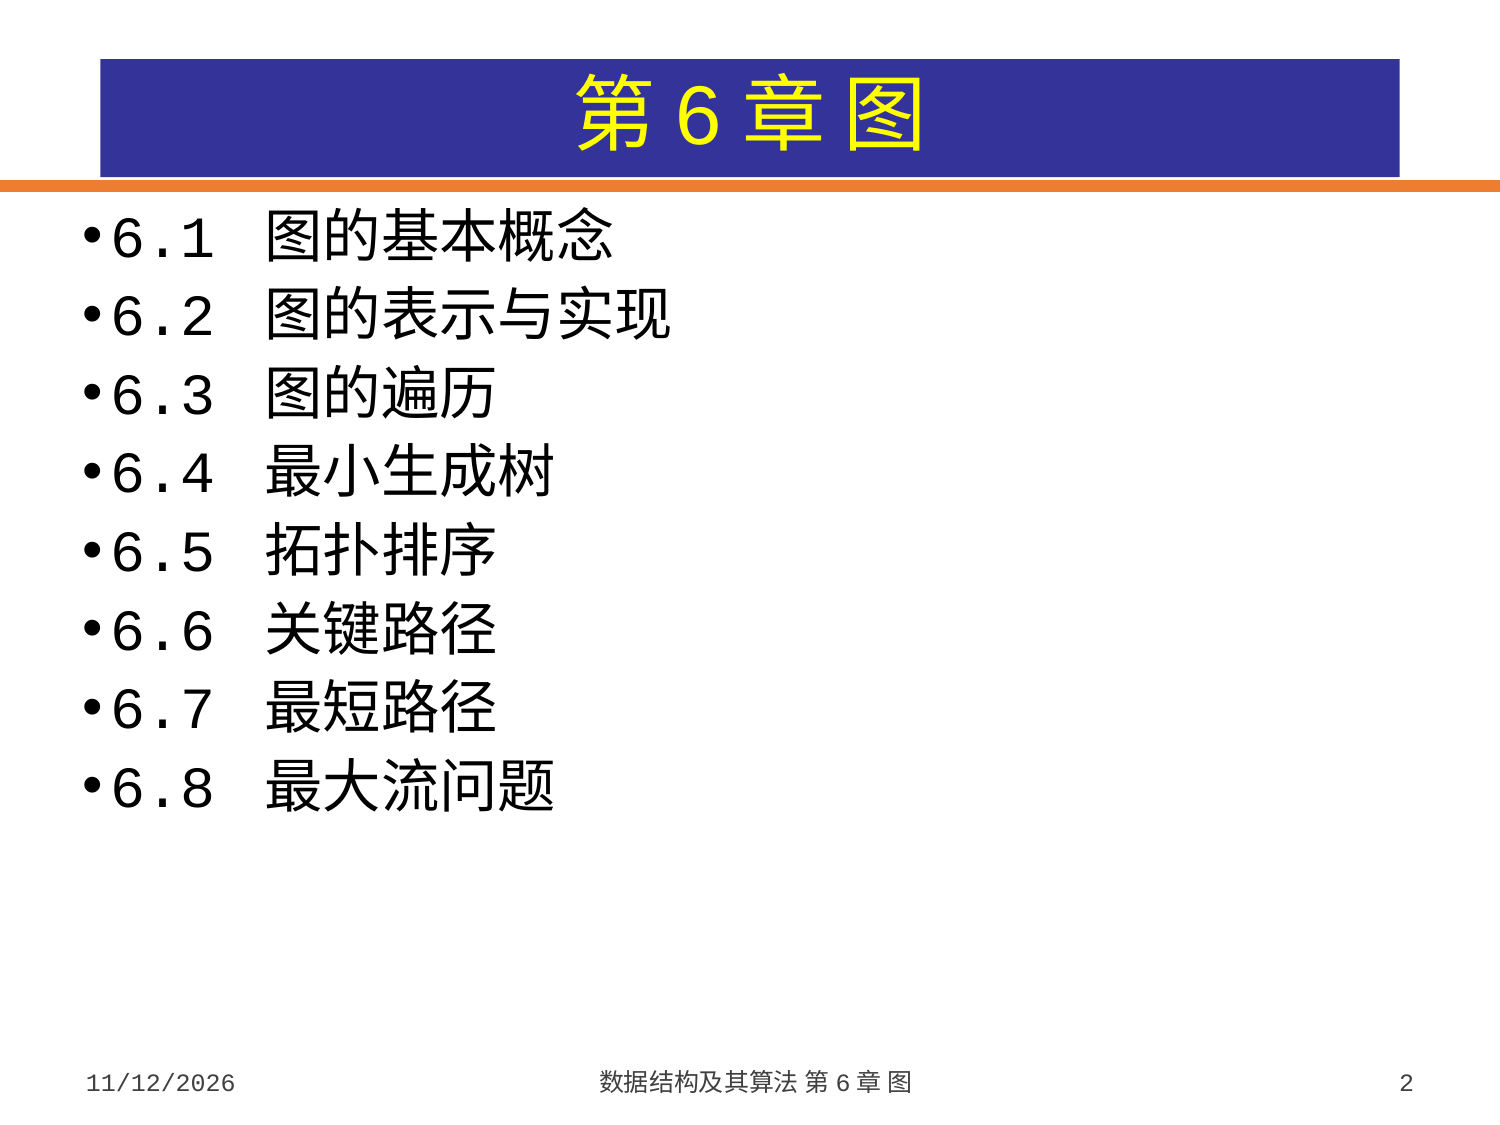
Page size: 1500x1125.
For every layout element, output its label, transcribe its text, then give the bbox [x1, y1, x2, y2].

footer 数据结构及其算法 第6章 图 [277, 1045, 1235, 1105]
title 第6章 图 [100, 59, 1400, 178]
slide_number 2 [1251, 1045, 1430, 1105]
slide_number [70, 1045, 260, 1105]
list 6.1 图的基本概念 6.2 图的表示与实现 6.3 图的遍历 6.4 最小生成树 6.5 拓扑排序 6.6 关键路径 6.7 最短路径 6.8 最大流问题 [70, 194, 1430, 1022]
